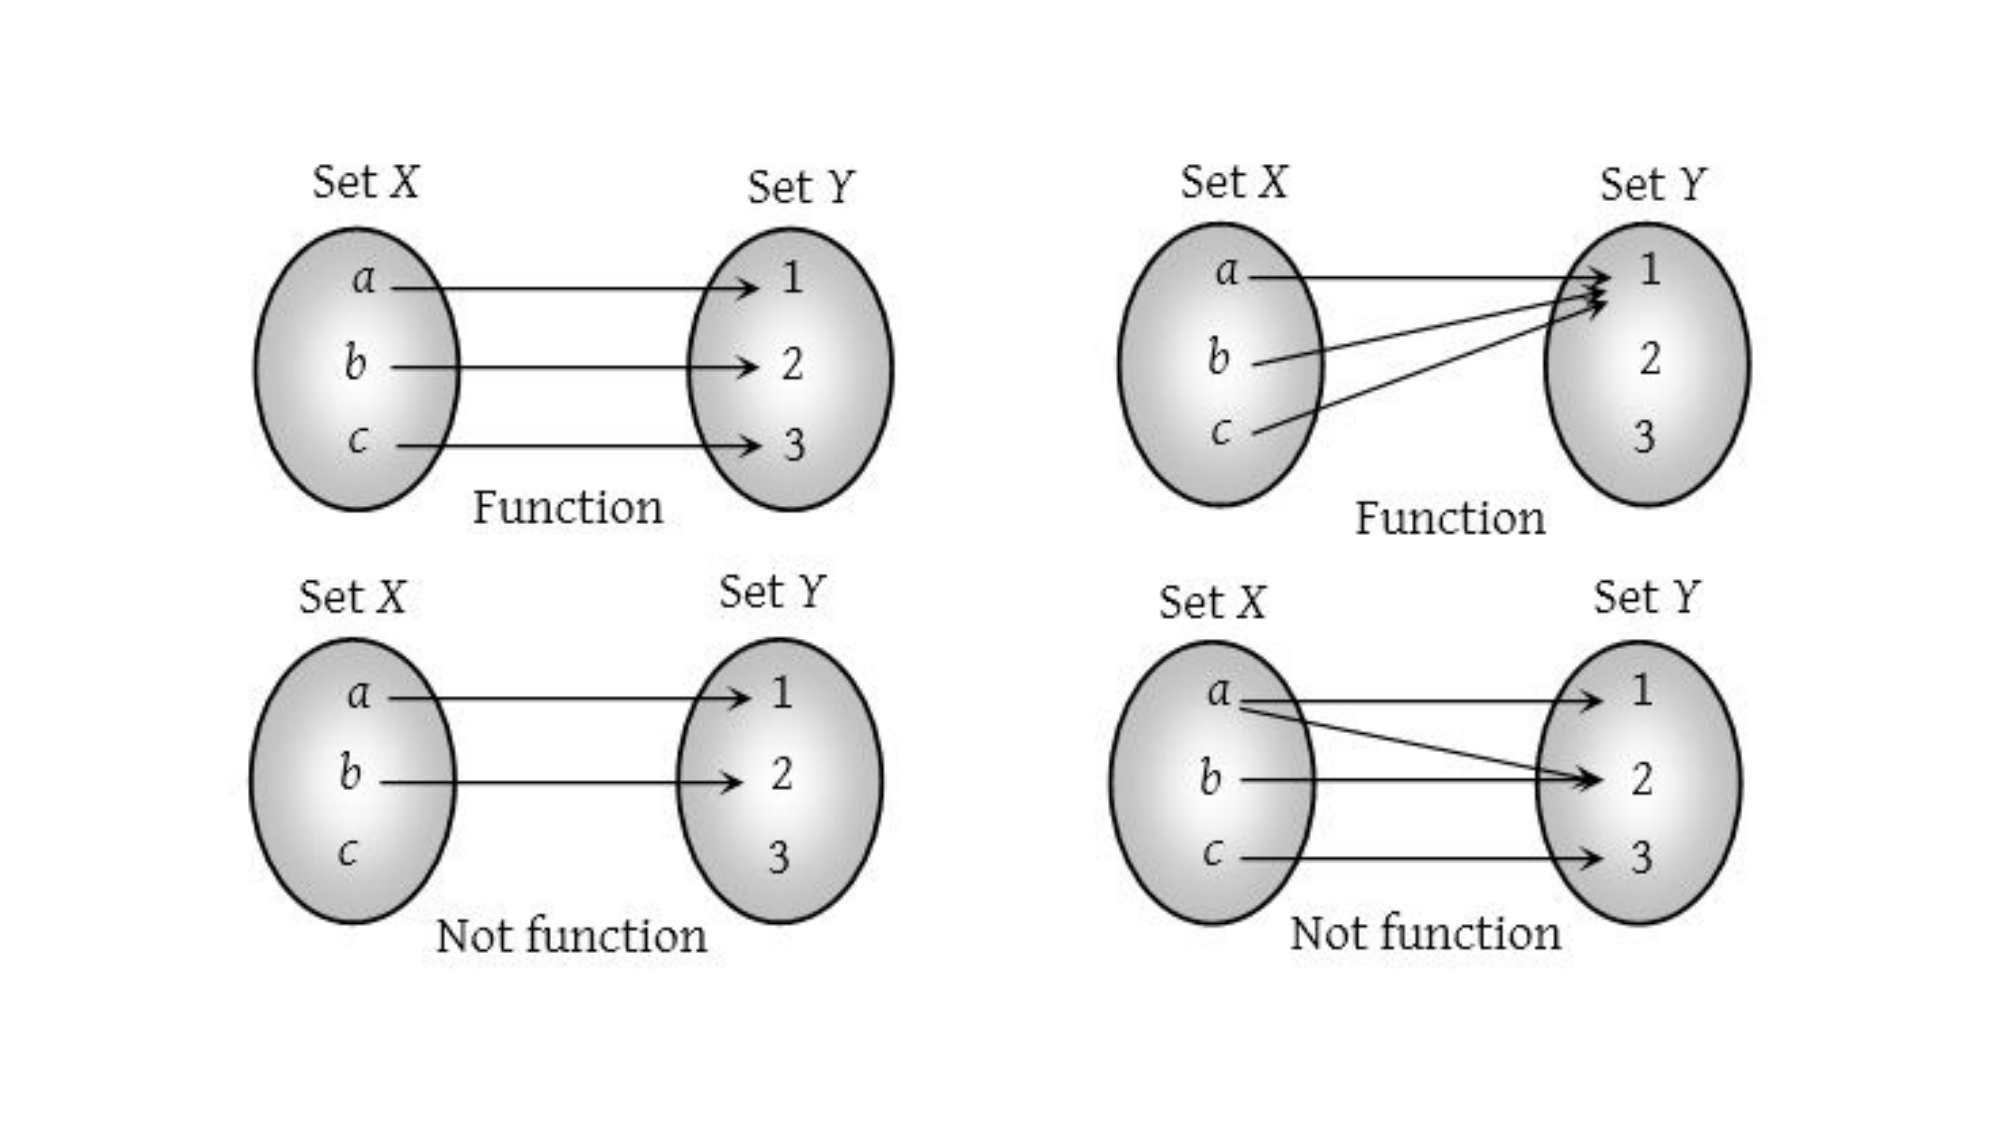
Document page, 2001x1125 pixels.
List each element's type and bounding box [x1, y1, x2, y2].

list [228, 144, 1772, 980]
